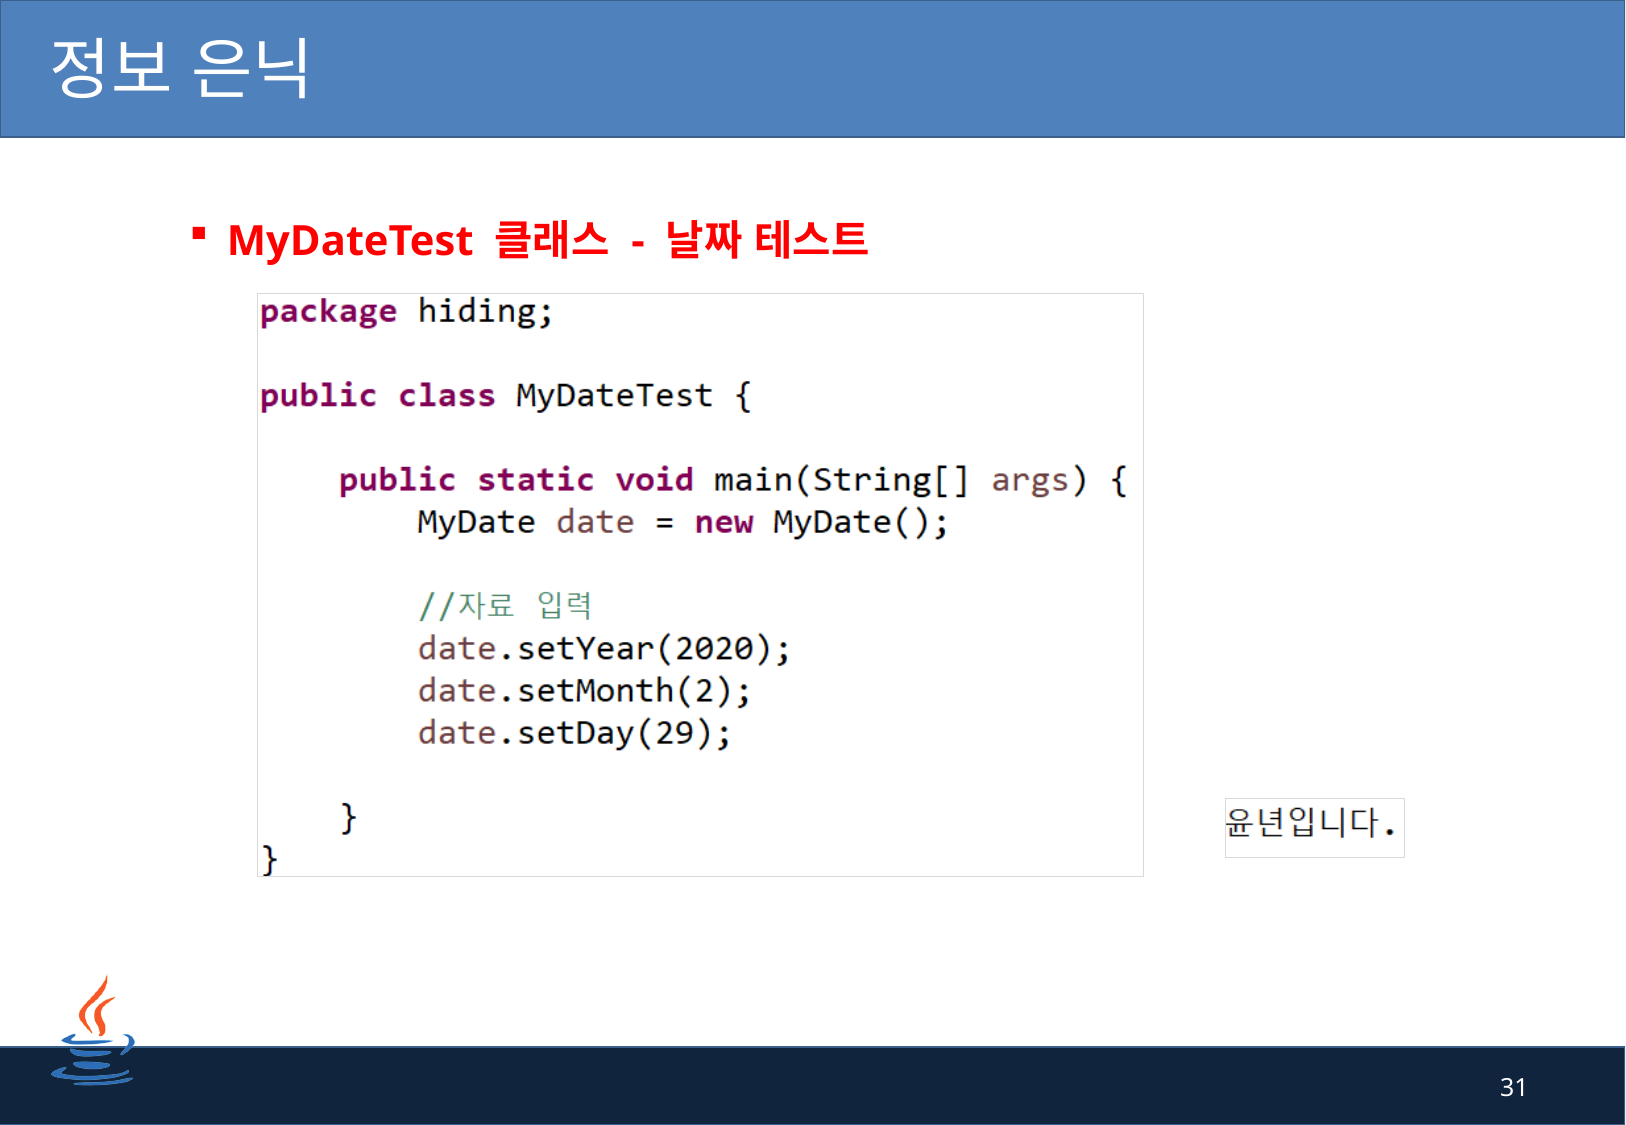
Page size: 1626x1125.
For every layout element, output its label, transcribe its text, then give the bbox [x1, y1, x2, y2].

slide_number 31 [1452, 1058, 1544, 1119]
title 정보 은닉 [0, 0, 1018, 138]
picture [38, 973, 151, 1086]
picture [256, 293, 1144, 877]
picture [1225, 798, 1405, 858]
text_box MyDateTest 클래스 - 날짜 테스트 [174, 181, 923, 256]
